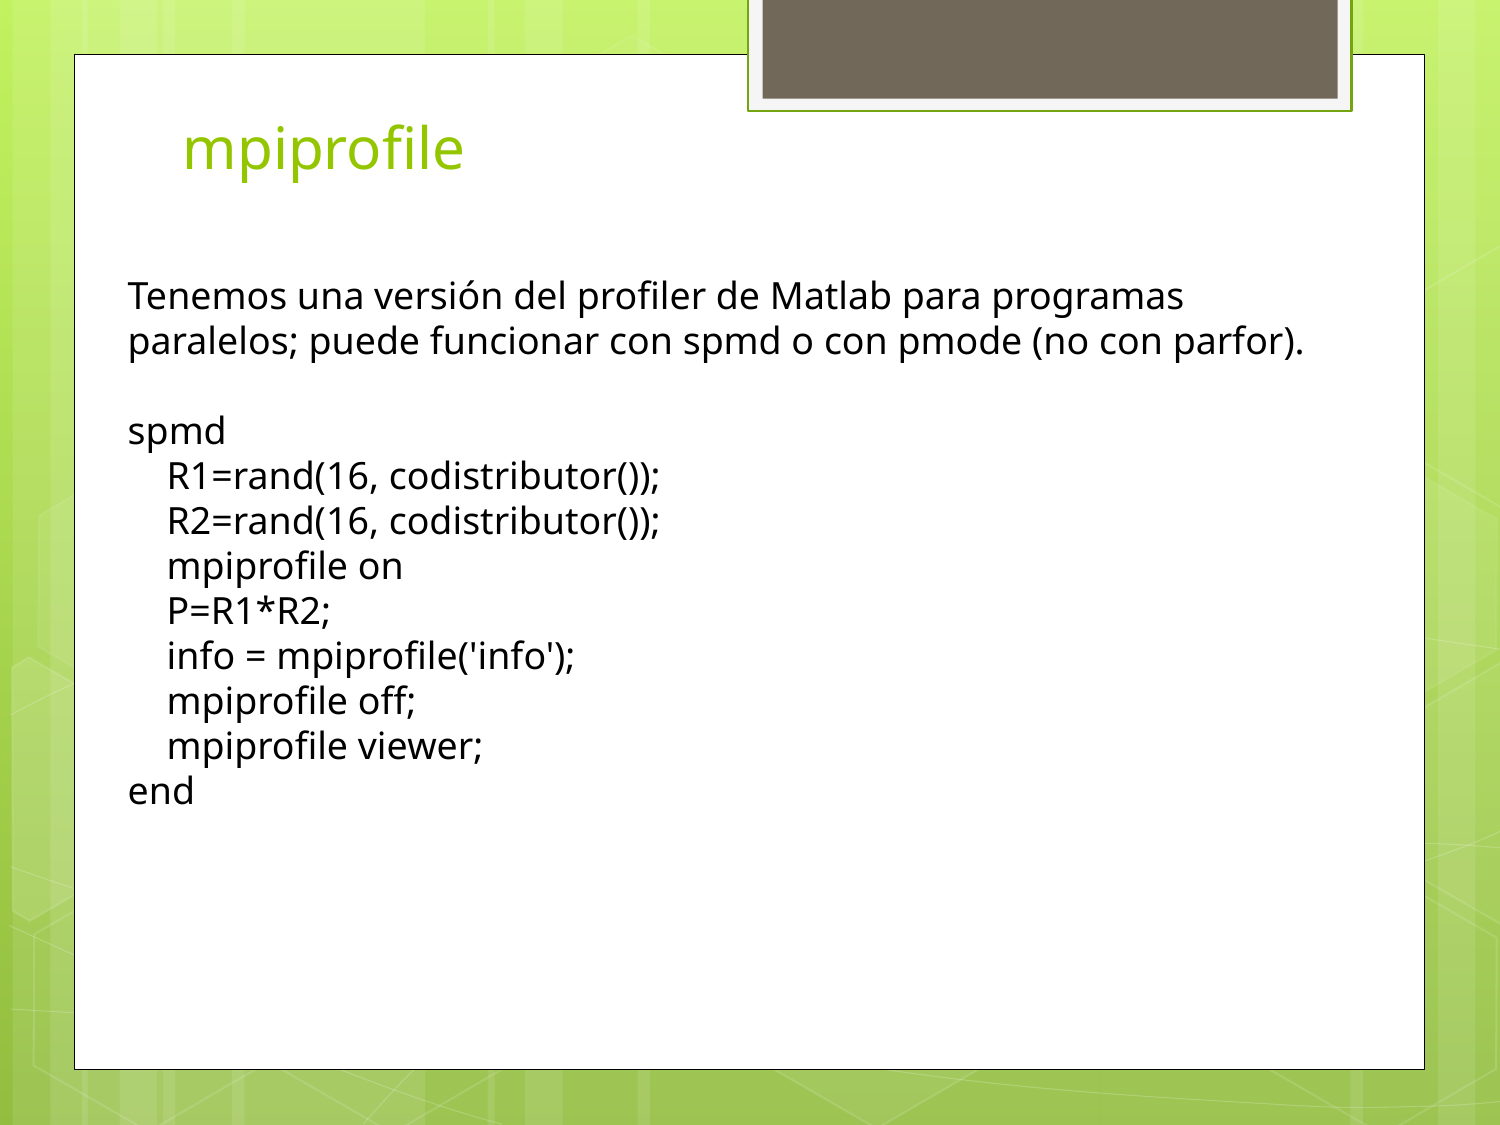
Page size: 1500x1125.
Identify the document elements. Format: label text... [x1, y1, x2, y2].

text_box Tenemos una versión del profiler de Matlab para programas paralelos; puede funcionar con spmd o con pmode (no con parfor). spmd R1=rand(16, codistributor()); R2=rand(16, codistributor()); mpiprofile on P=R1*R2; info = mpiprofile('info'); mpiprofile off; mpiprofile viewer; end [112, 219, 1377, 865]
title mpiprofile [167, 54, 1321, 189]
